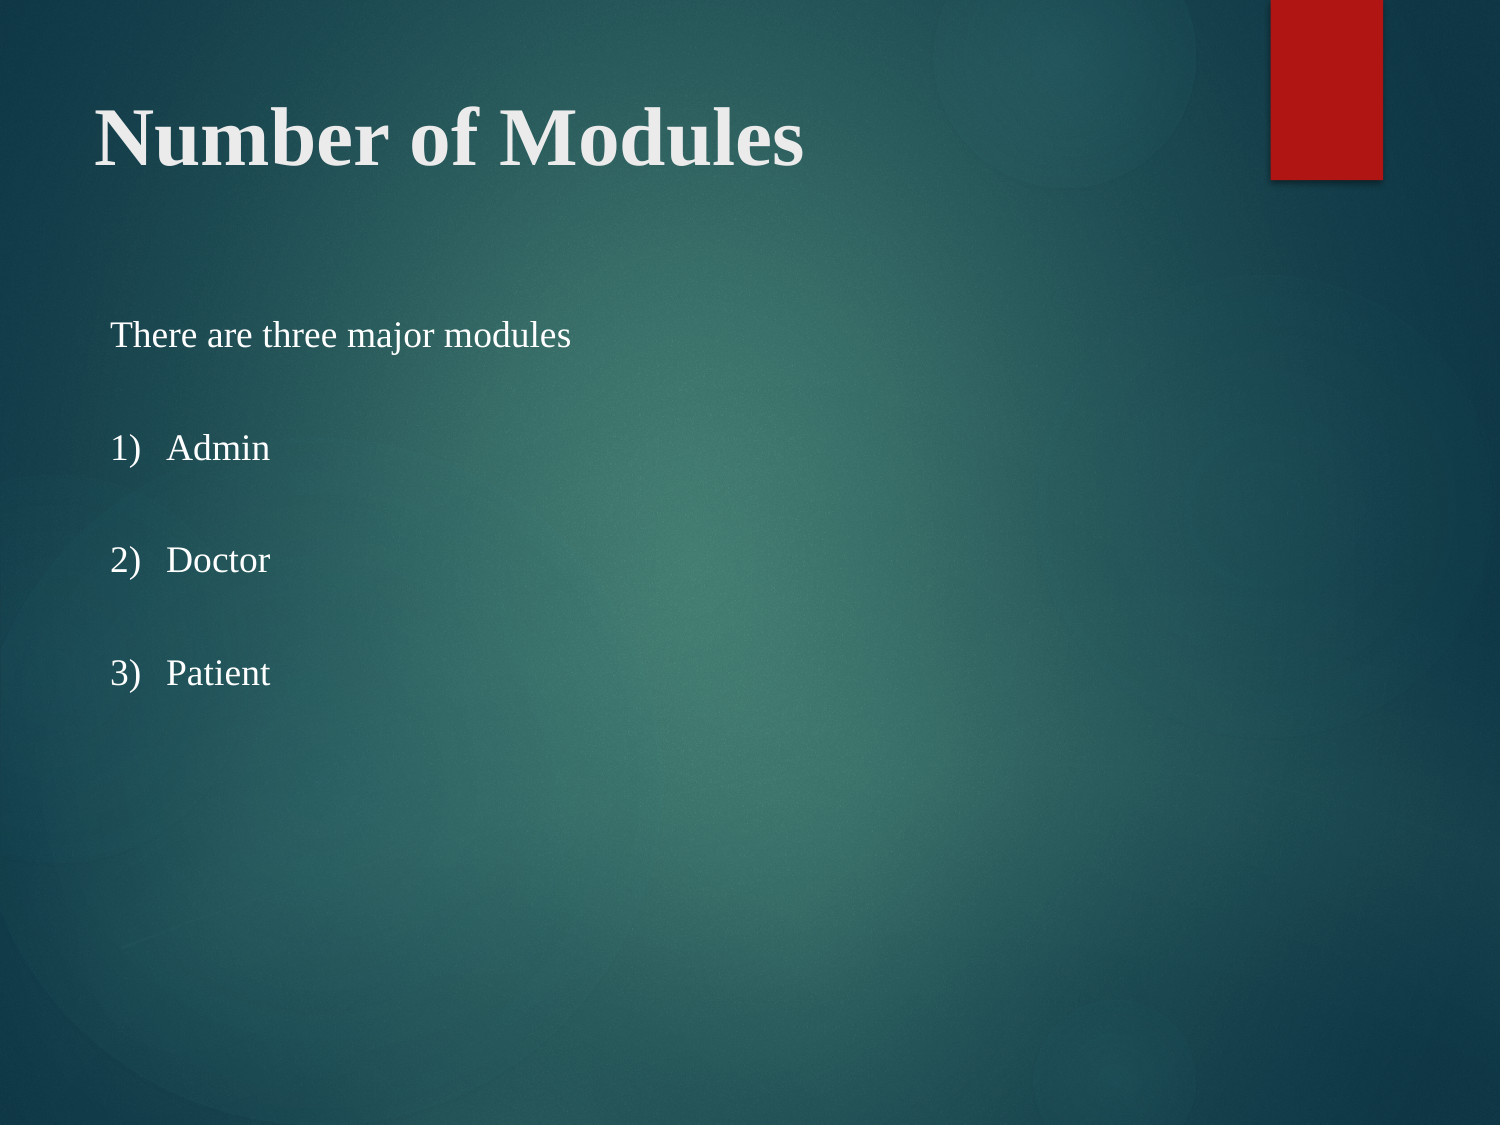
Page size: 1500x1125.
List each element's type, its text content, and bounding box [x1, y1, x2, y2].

text_box There are three major modules Admin Doctor Patient [95, 235, 1434, 701]
title Number of Modules [79, 74, 1237, 304]
